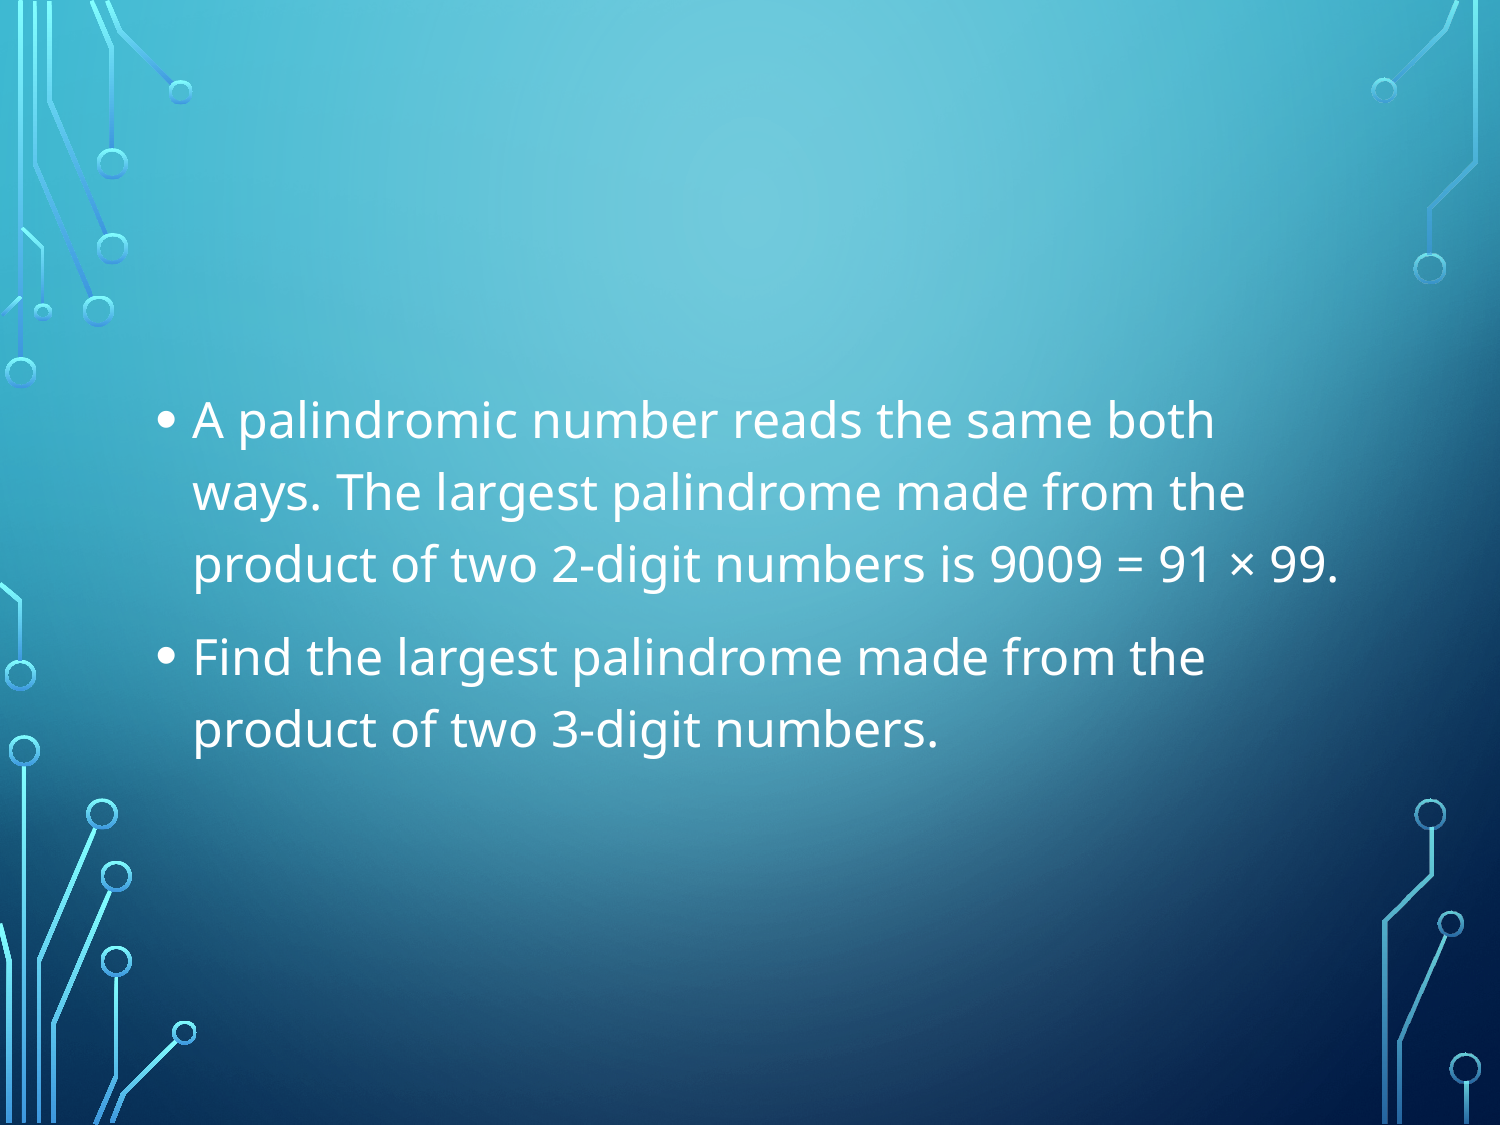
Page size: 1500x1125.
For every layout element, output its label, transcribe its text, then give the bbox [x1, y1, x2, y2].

list A palindromic number reads the same both ways. The largest palindrome made from the product of two 2-digit numbers is 9009 = 91 × 99. Find the largest palindrome made from the product of two 3-digit numbers. [140, 369, 1360, 950]
